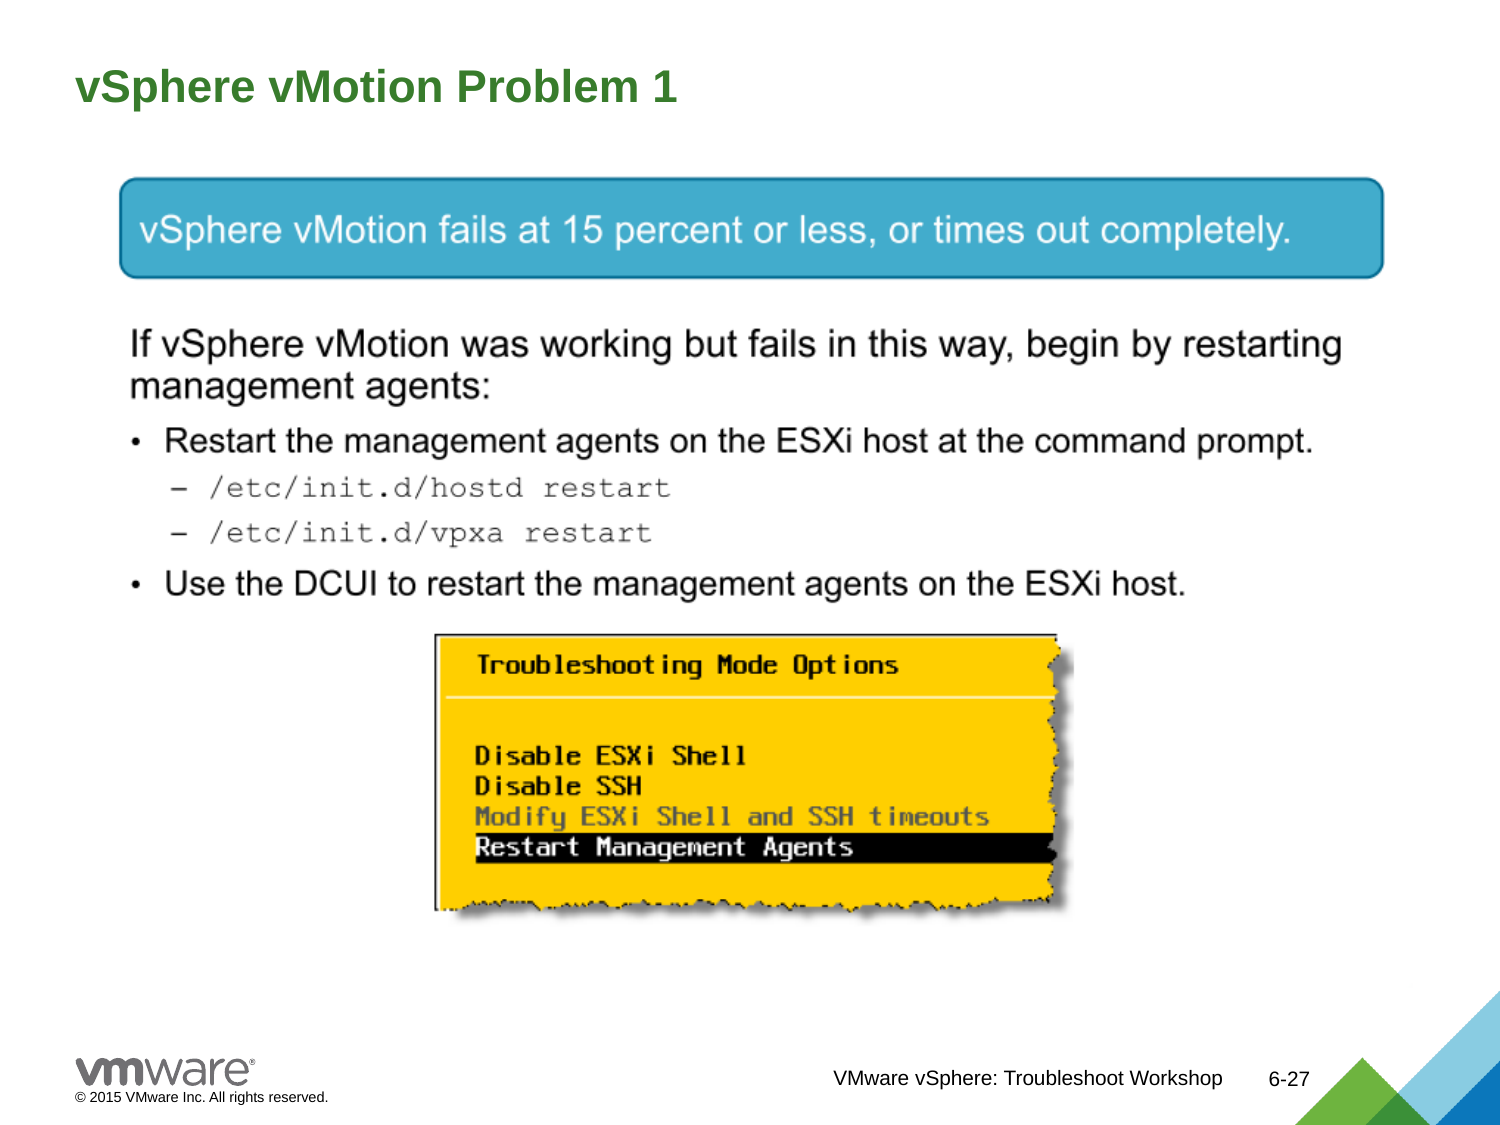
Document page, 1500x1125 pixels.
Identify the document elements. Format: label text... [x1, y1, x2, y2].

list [87, 149, 1413, 988]
picture [1247, 949, 1500, 1125]
title vSphere vMotion Problem 1 [75, 54, 1425, 113]
